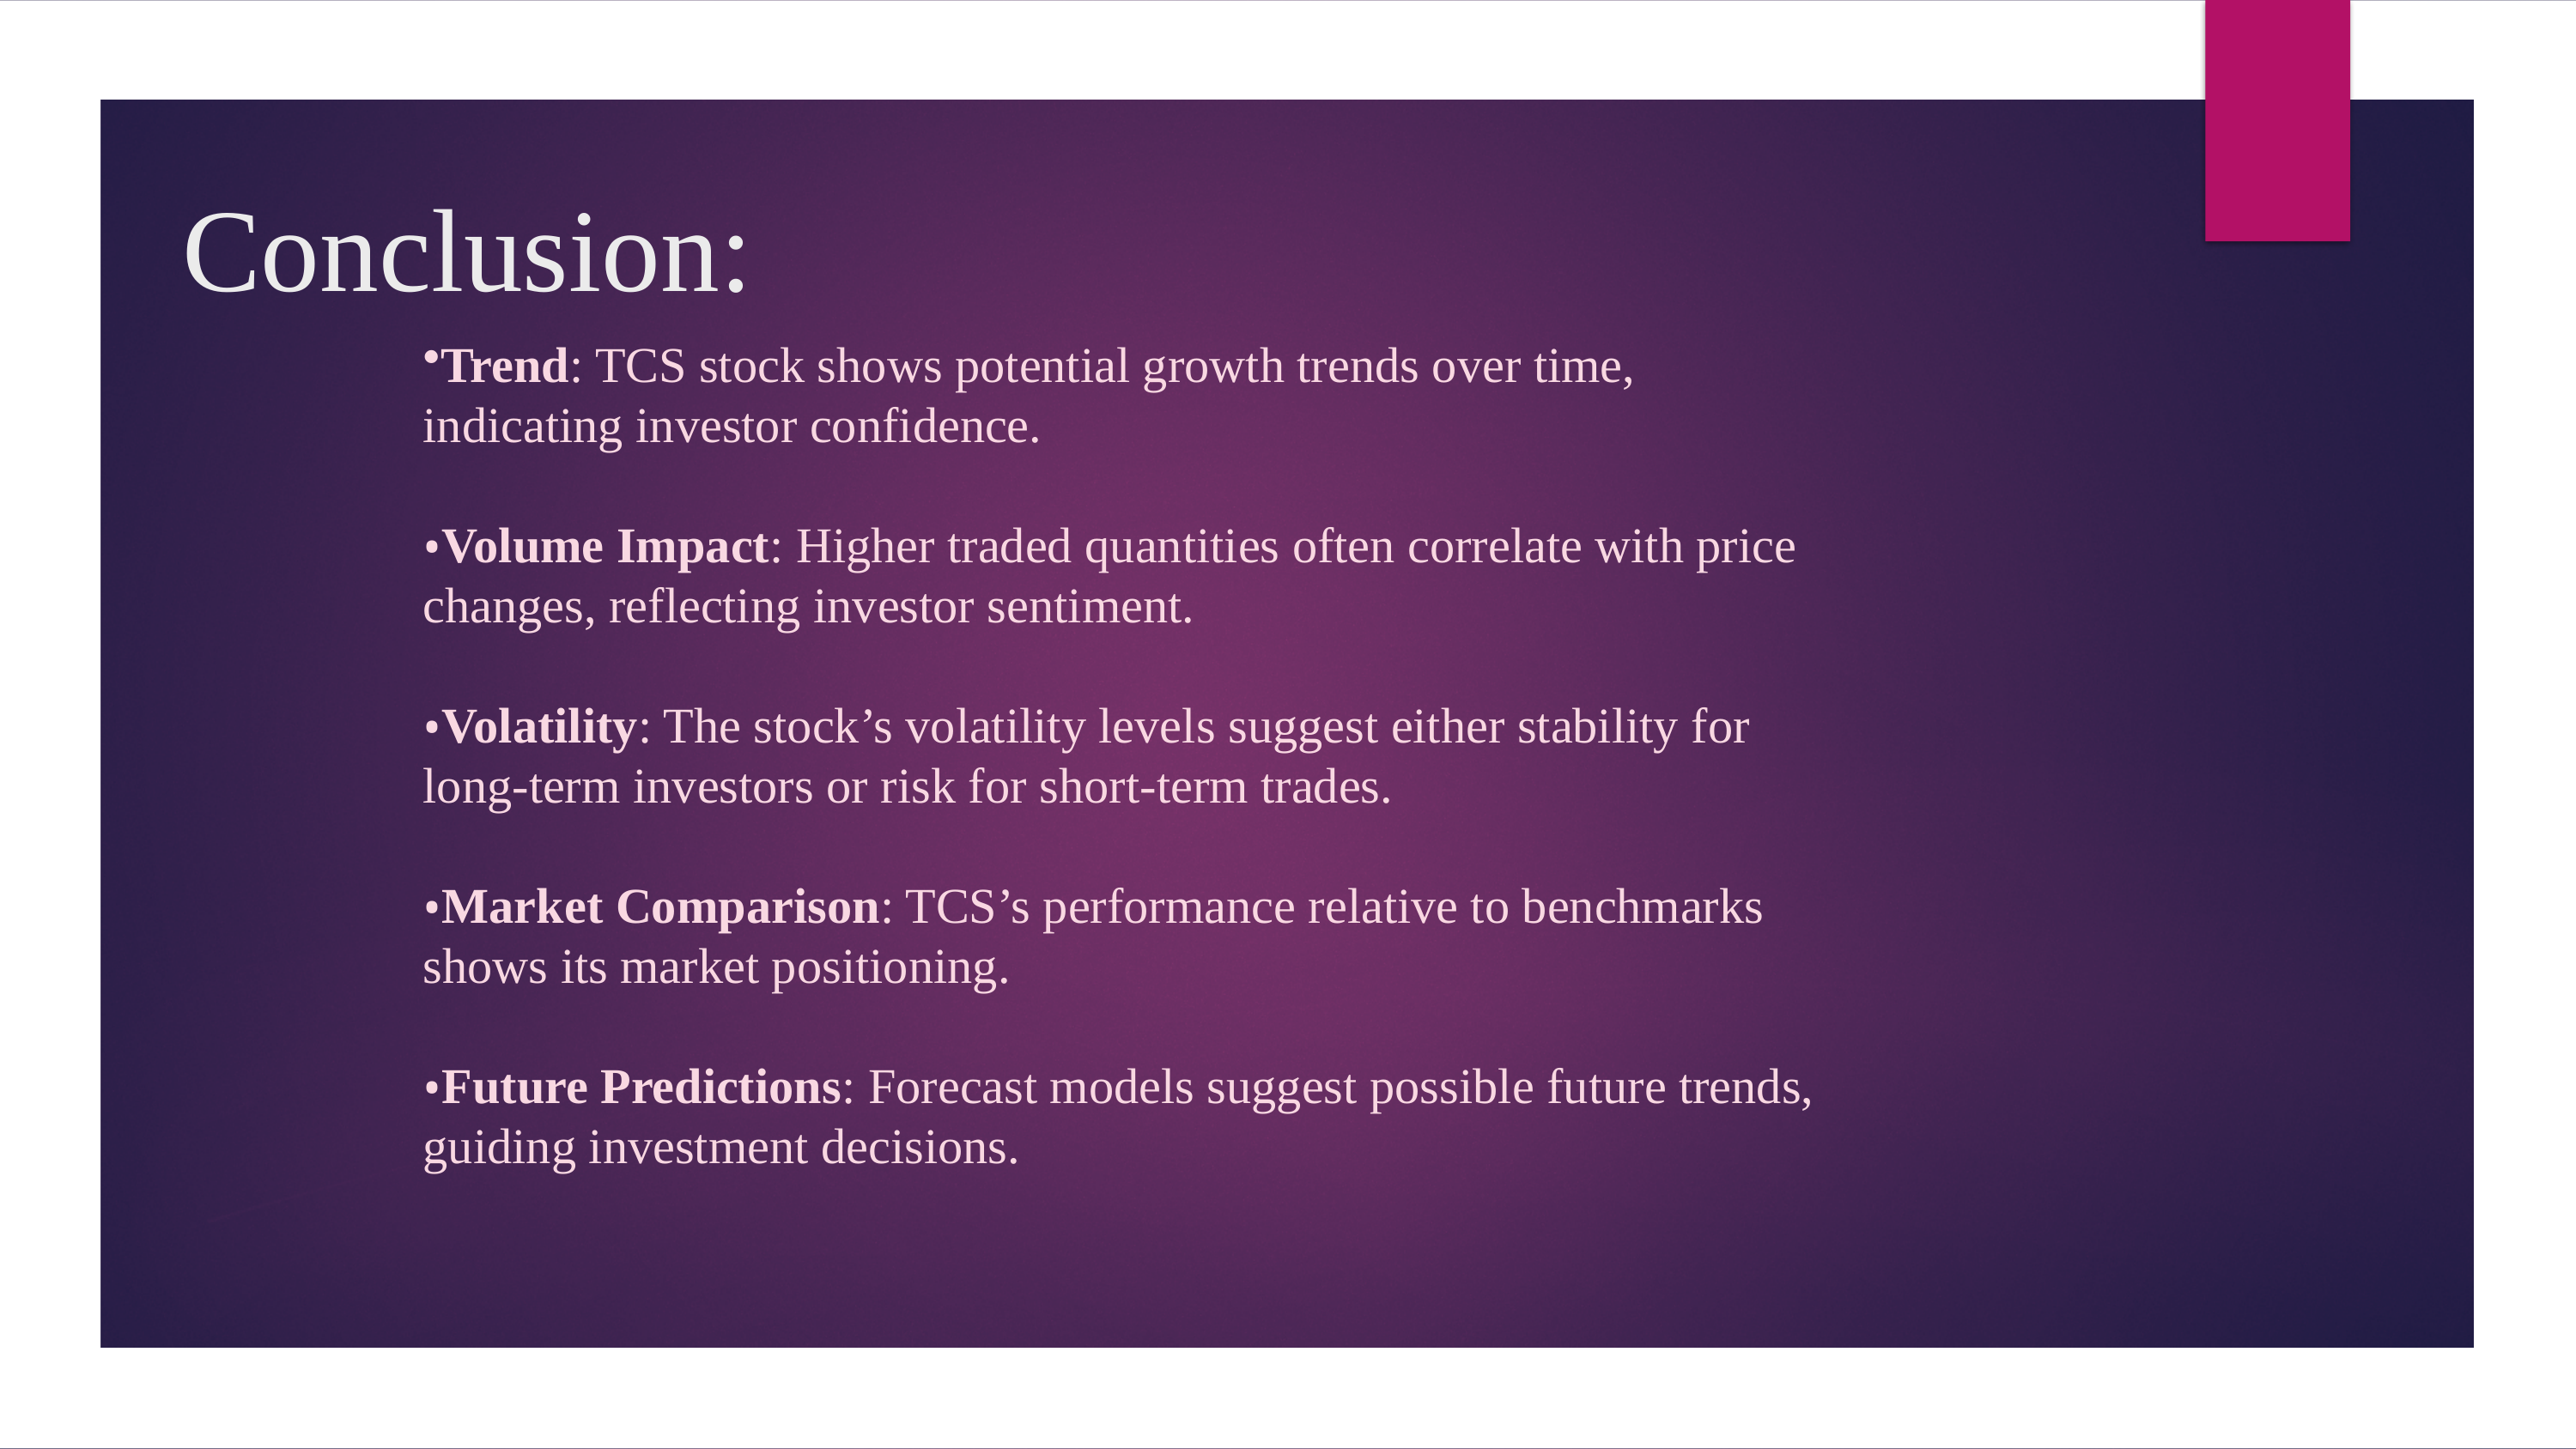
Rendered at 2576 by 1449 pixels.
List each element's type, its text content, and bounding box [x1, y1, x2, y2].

picture [101, 100, 2474, 1348]
subtitle Trend: TCS stock shows potential growth trends over time, indicating investor confidence. Volume Impact: Higher traded quantities often correlate with price changes, reflecting investor sentiment. Volatility: The stock’s volatility levels suggest either stability for long-term investors or risk for short-term trades. Market Comparison: TCS’s performance relative to benchmarks shows its market positioning. Future Predictions: Forecast models suggest possible future trends, guiding investment decisions. [410, 325, 1860, 1180]
title Conclusion: [169, 142, 2034, 322]
